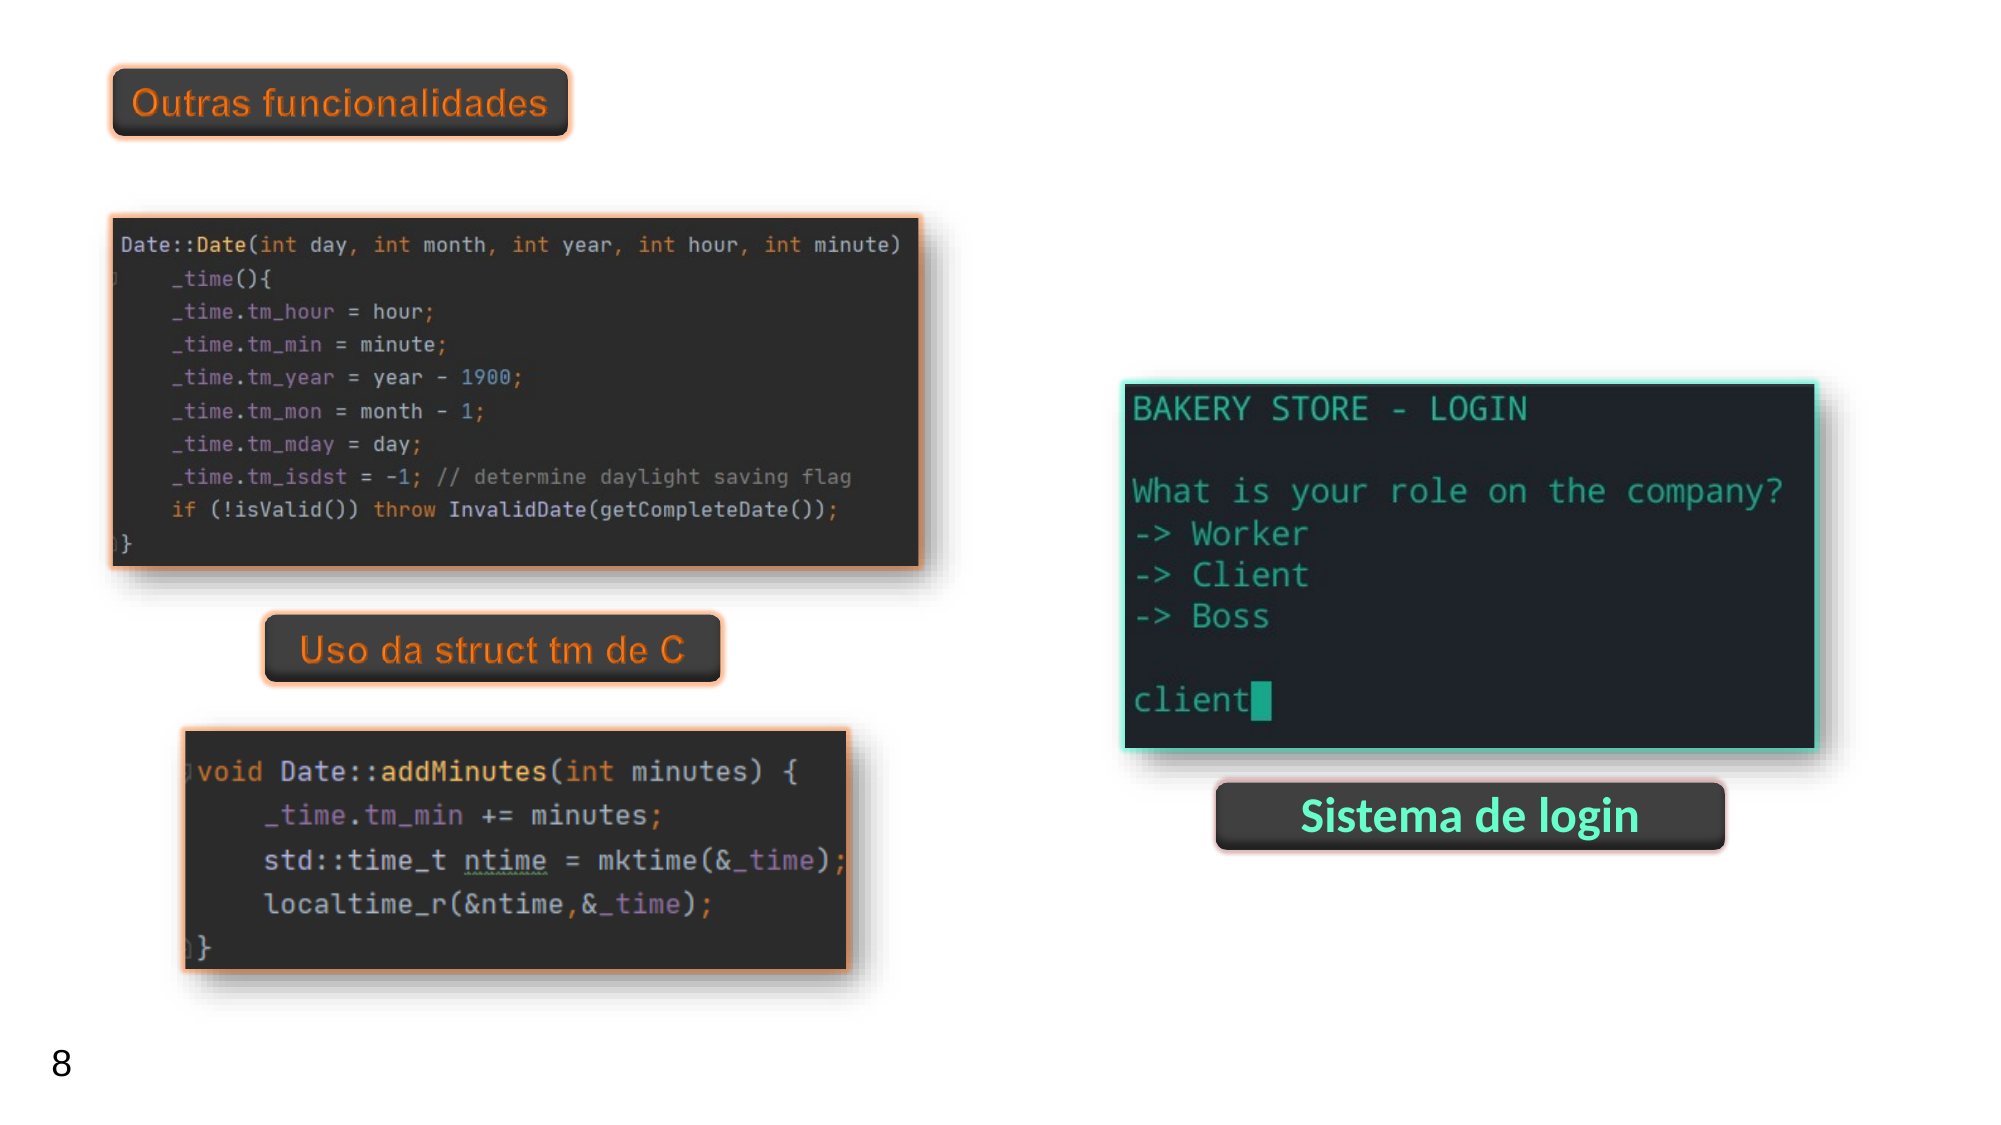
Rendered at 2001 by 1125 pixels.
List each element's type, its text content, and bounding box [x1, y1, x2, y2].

text_box [1207, 771, 1733, 861]
text_box [254, 604, 731, 693]
text_box [185, 731, 846, 969]
text_box [1100, 359, 1869, 802]
text_box [88, 193, 973, 620]
text_box [112, 218, 919, 566]
text_box [264, 614, 721, 682]
text_box [132, 87, 548, 117]
text_box [112, 68, 568, 136]
text_box Sistema de login [1215, 782, 1725, 850]
text_box [174, 720, 857, 979]
text_box [103, 59, 577, 145]
text_box [1114, 373, 1825, 758]
text_box [102, 207, 929, 577]
text_box [1125, 384, 1815, 748]
slide_number 8 [47, 1037, 114, 1125]
text_box [160, 706, 901, 1023]
text_box [301, 634, 685, 664]
